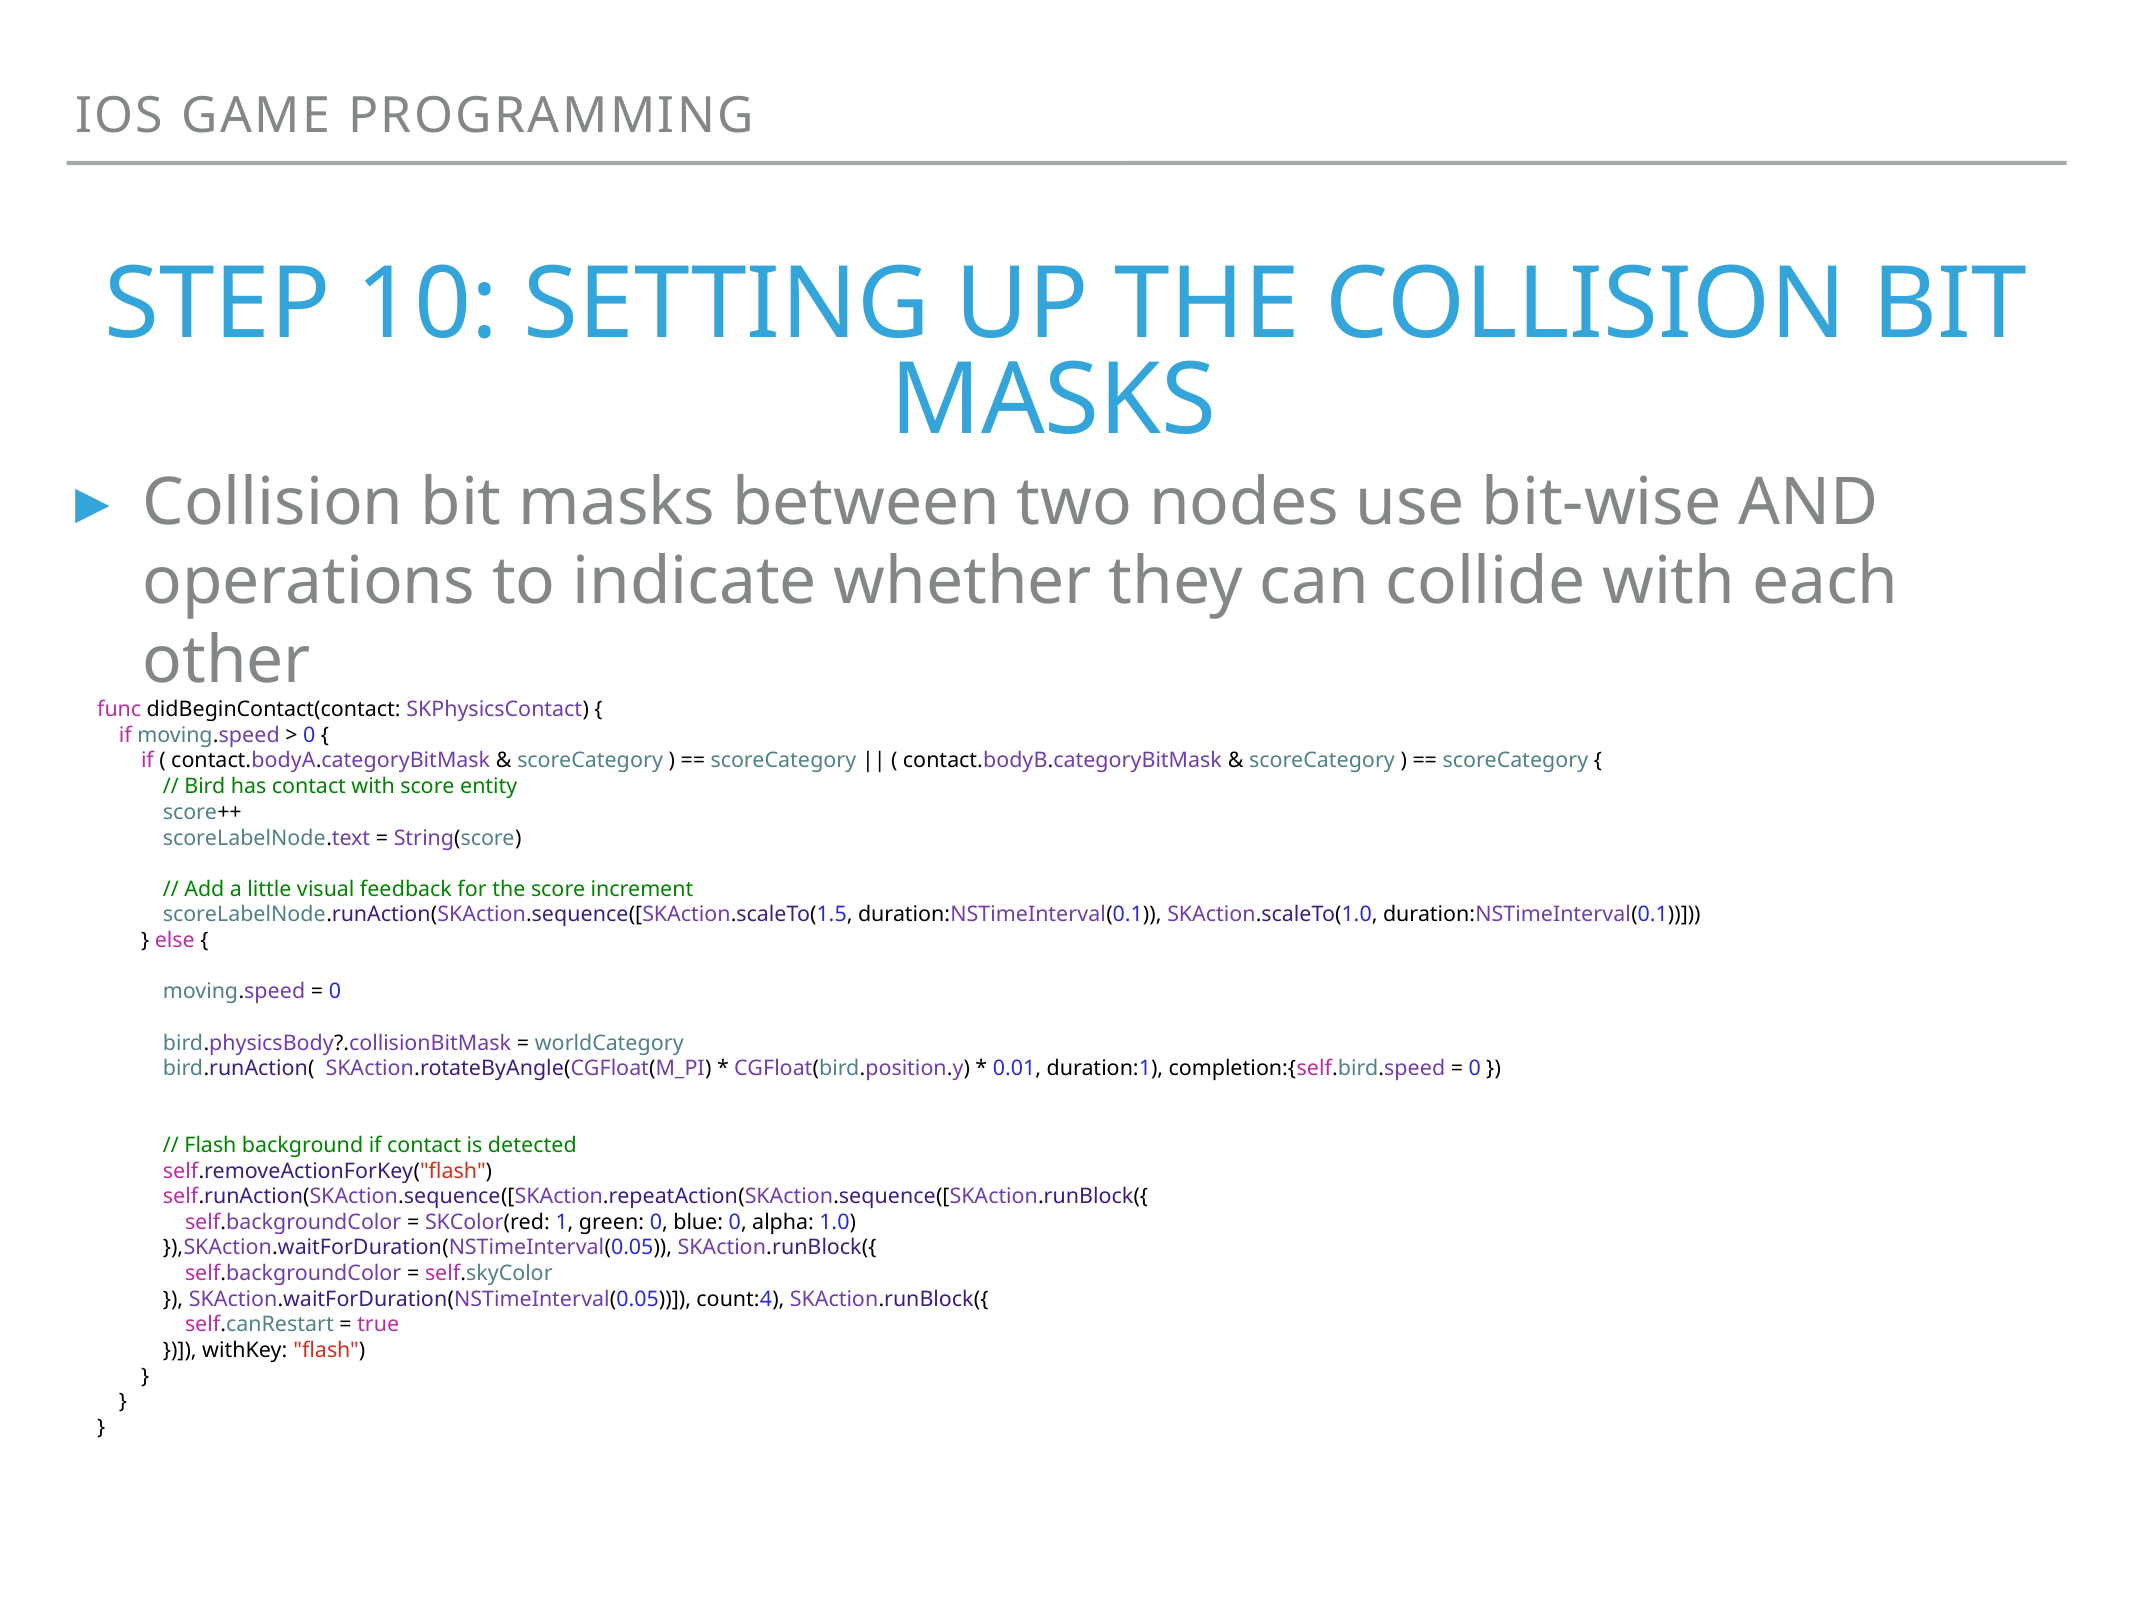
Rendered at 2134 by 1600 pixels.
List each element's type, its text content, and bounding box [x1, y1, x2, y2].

list iOS game programming [66, 74, 1901, 151]
title step 10: setting up the collision bit masks [66, 251, 2068, 372]
list Collision bit masks between two nodes use bit-wise AND operations to indicate whether they can collide with each other func didBeginContact(contact: SKPhysicsContact) { if moving.speed > 0 { if ( contact.bodyA.categoryBitMask & scoreCategory ) == scoreCategory || ( contact.bodyB.categoryBitMask & scoreCategory ) == scoreCategory { // Bird has contact with score entity score++ scoreLabelNode.text = String(score) // Add a little visual feedback for the score increment scoreLabelNode.runAction(SKAction.sequence([SKAction.scaleTo(1.5, duration:NSTimeInterval(0.1)), SKAction.scaleTo(1.0, duration:NSTimeInterval(0.1))])) } else { moving.speed = 0 bird.physicsBody?.collisionBitMask = worldCategory bird.runAction( SKAction.rotateByAngle(CGFloat(M_PI) * CGFloat(bird.position.y) * 0.01, duration:1), completion:{self.bird.speed = 0 }) // Flash background if contact is detected self.removeActionForKey("flash") self.runAction(SKAction.sequence([SKAction.repeatAction(SKAction.sequence([SKAction.runBlock({ self.backgroundColor = SKColor(red: 1, green: 0, blue: 0, alpha: 1.0) }),SKAction.waitForDuration(NSTimeInterval(0.05)), SKAction.runBlock({ self.backgroundColor = self.skyColor }), SKAction.waitForDuration(NSTimeInterval(0.05))]), count:4), SKAction.runBlock({ self.canRestart = true })]), withKey: "flash") } } } [66, 449, 2068, 1453]
